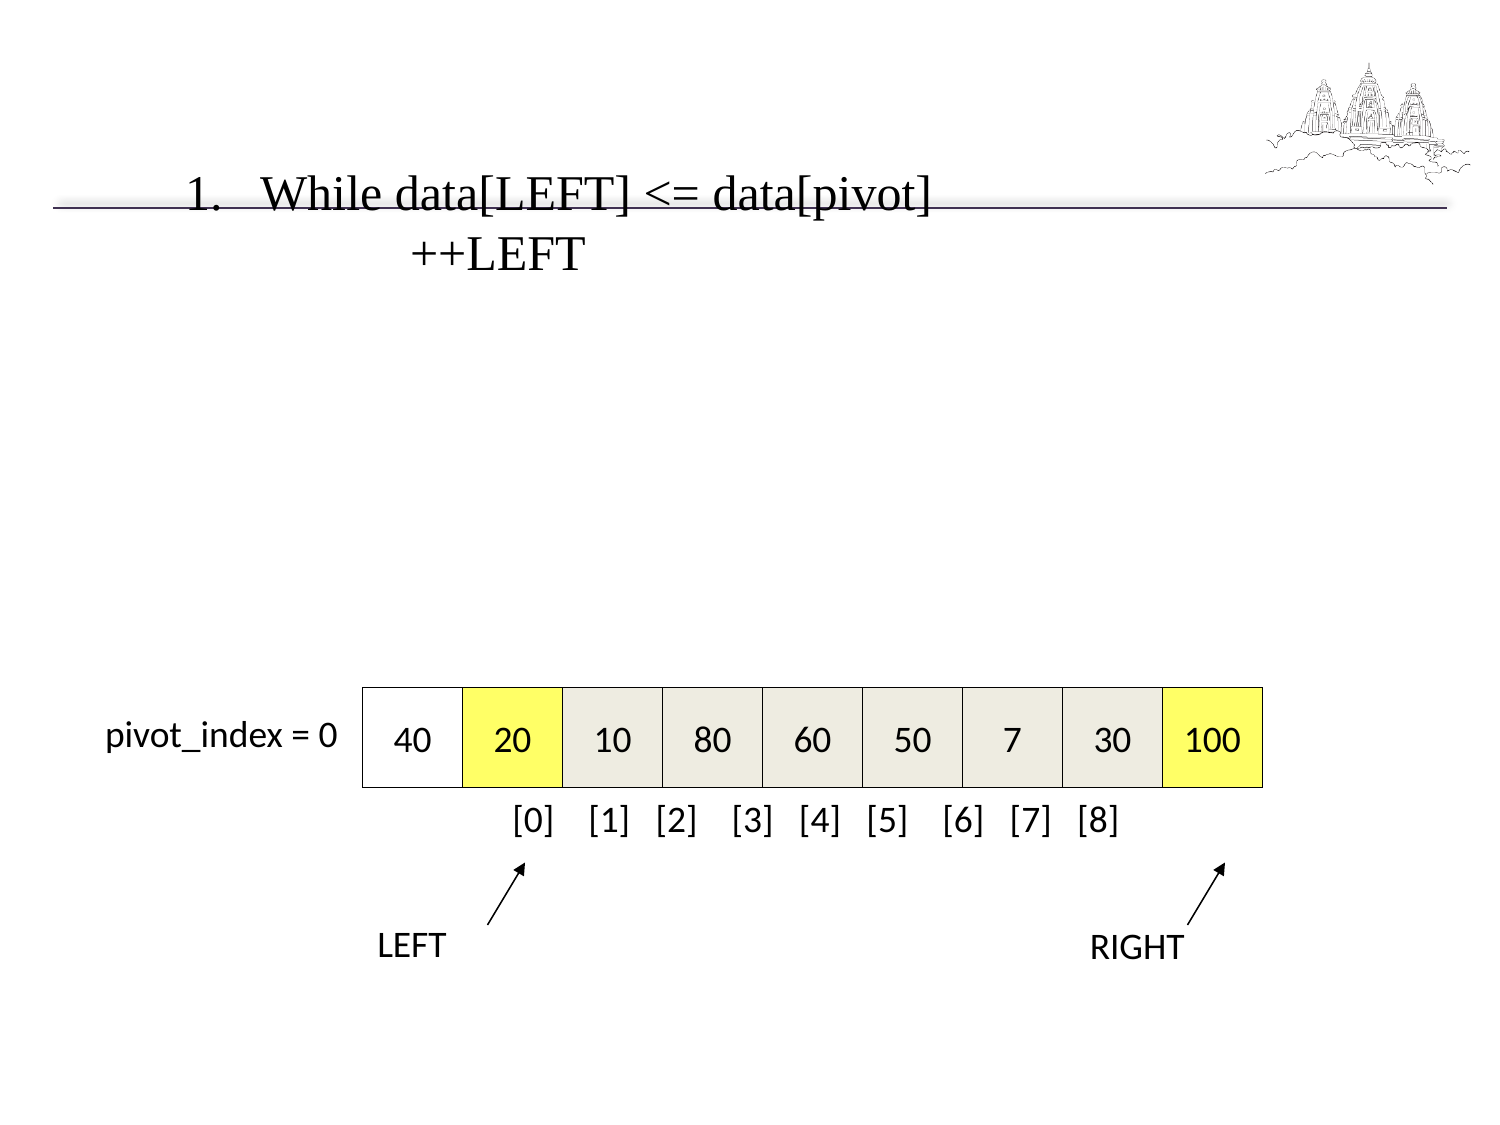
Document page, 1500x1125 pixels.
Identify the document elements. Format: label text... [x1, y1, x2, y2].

text_box [0] [1] [2] [3] [4] [5] [6] [7] [8] [497, 787, 1135, 848]
text_box [1187, 862, 1225, 926]
text_box 80 [662, 687, 762, 787]
text_box 30 [1062, 687, 1162, 788]
text_box 20 [462, 687, 562, 788]
text_box 100 [1162, 687, 1263, 788]
text_box pivot_index = 0 [90, 702, 353, 762]
text_box [487, 862, 526, 926]
text_box LEFT [362, 912, 838, 973]
text_box 7 [962, 687, 1062, 787]
text_box While data[LEFT] <= data[pivot] ++LEFT [170, 152, 948, 348]
text_box 50 [862, 687, 962, 787]
picture [1265, 62, 1471, 185]
text_box 60 [762, 687, 862, 787]
text_box RIGHT [1074, 914, 1425, 975]
text_box 40 [362, 687, 462, 788]
text_box 10 [562, 687, 662, 787]
